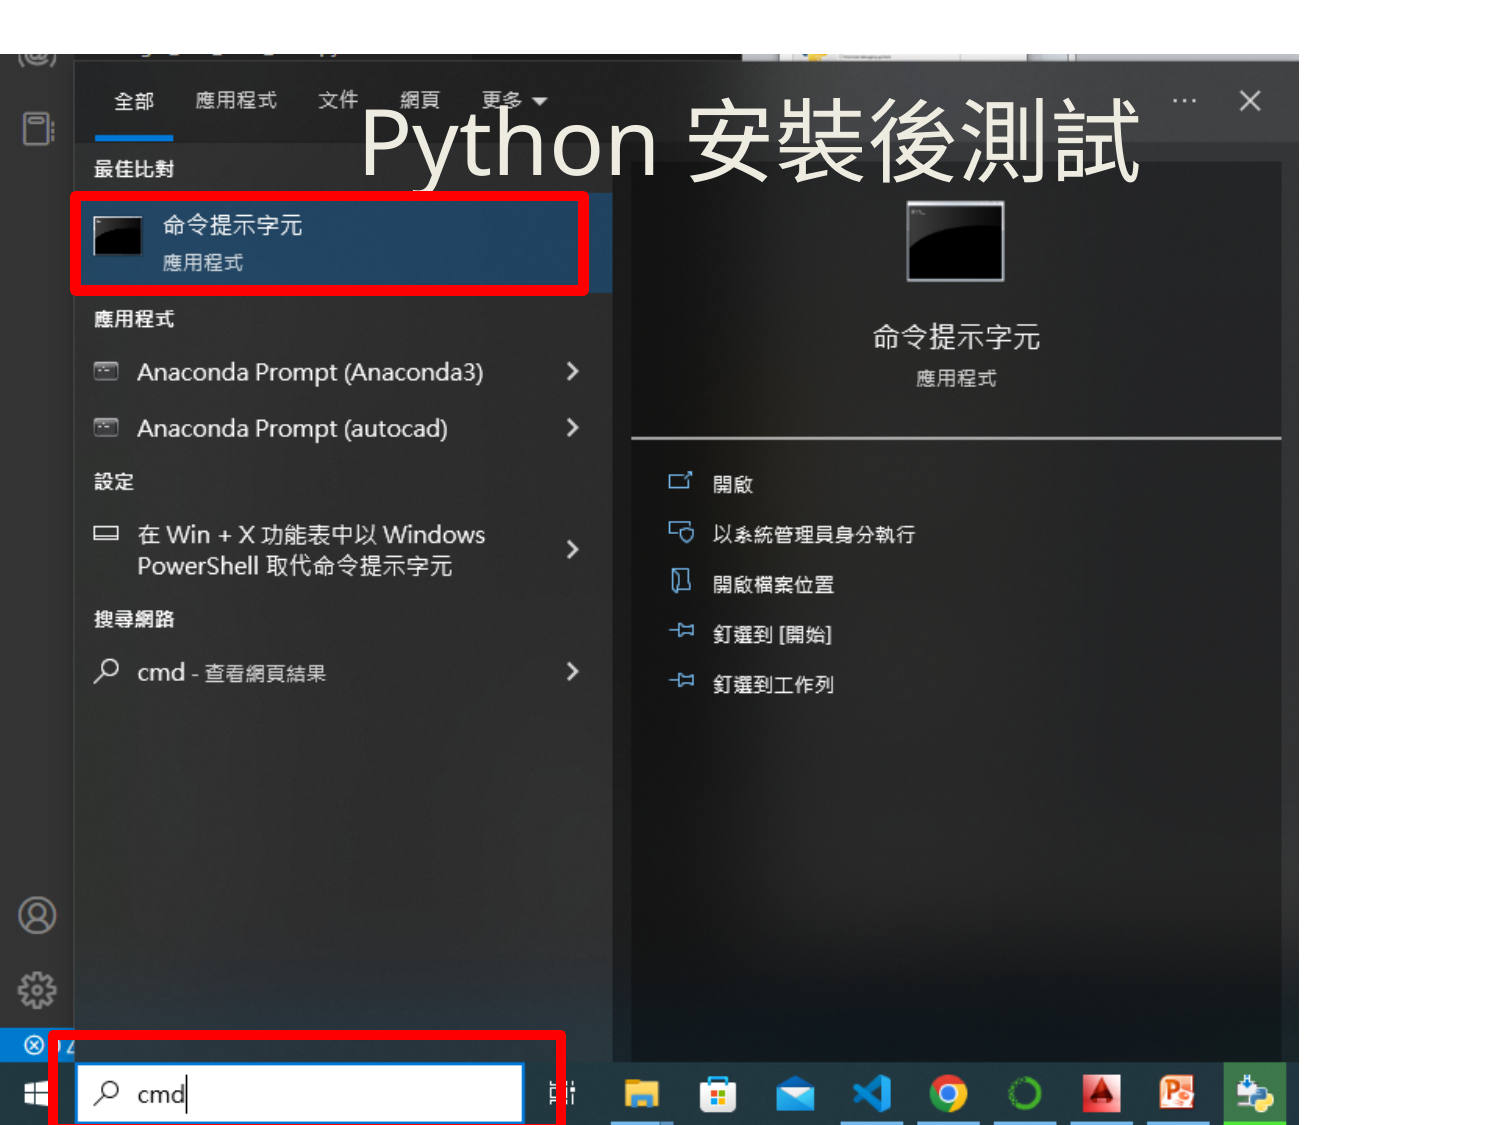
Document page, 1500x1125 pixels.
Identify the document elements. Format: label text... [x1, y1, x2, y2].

title Python安裝後測試 [75, 45, 1425, 233]
picture [0, 54, 1299, 1125]
